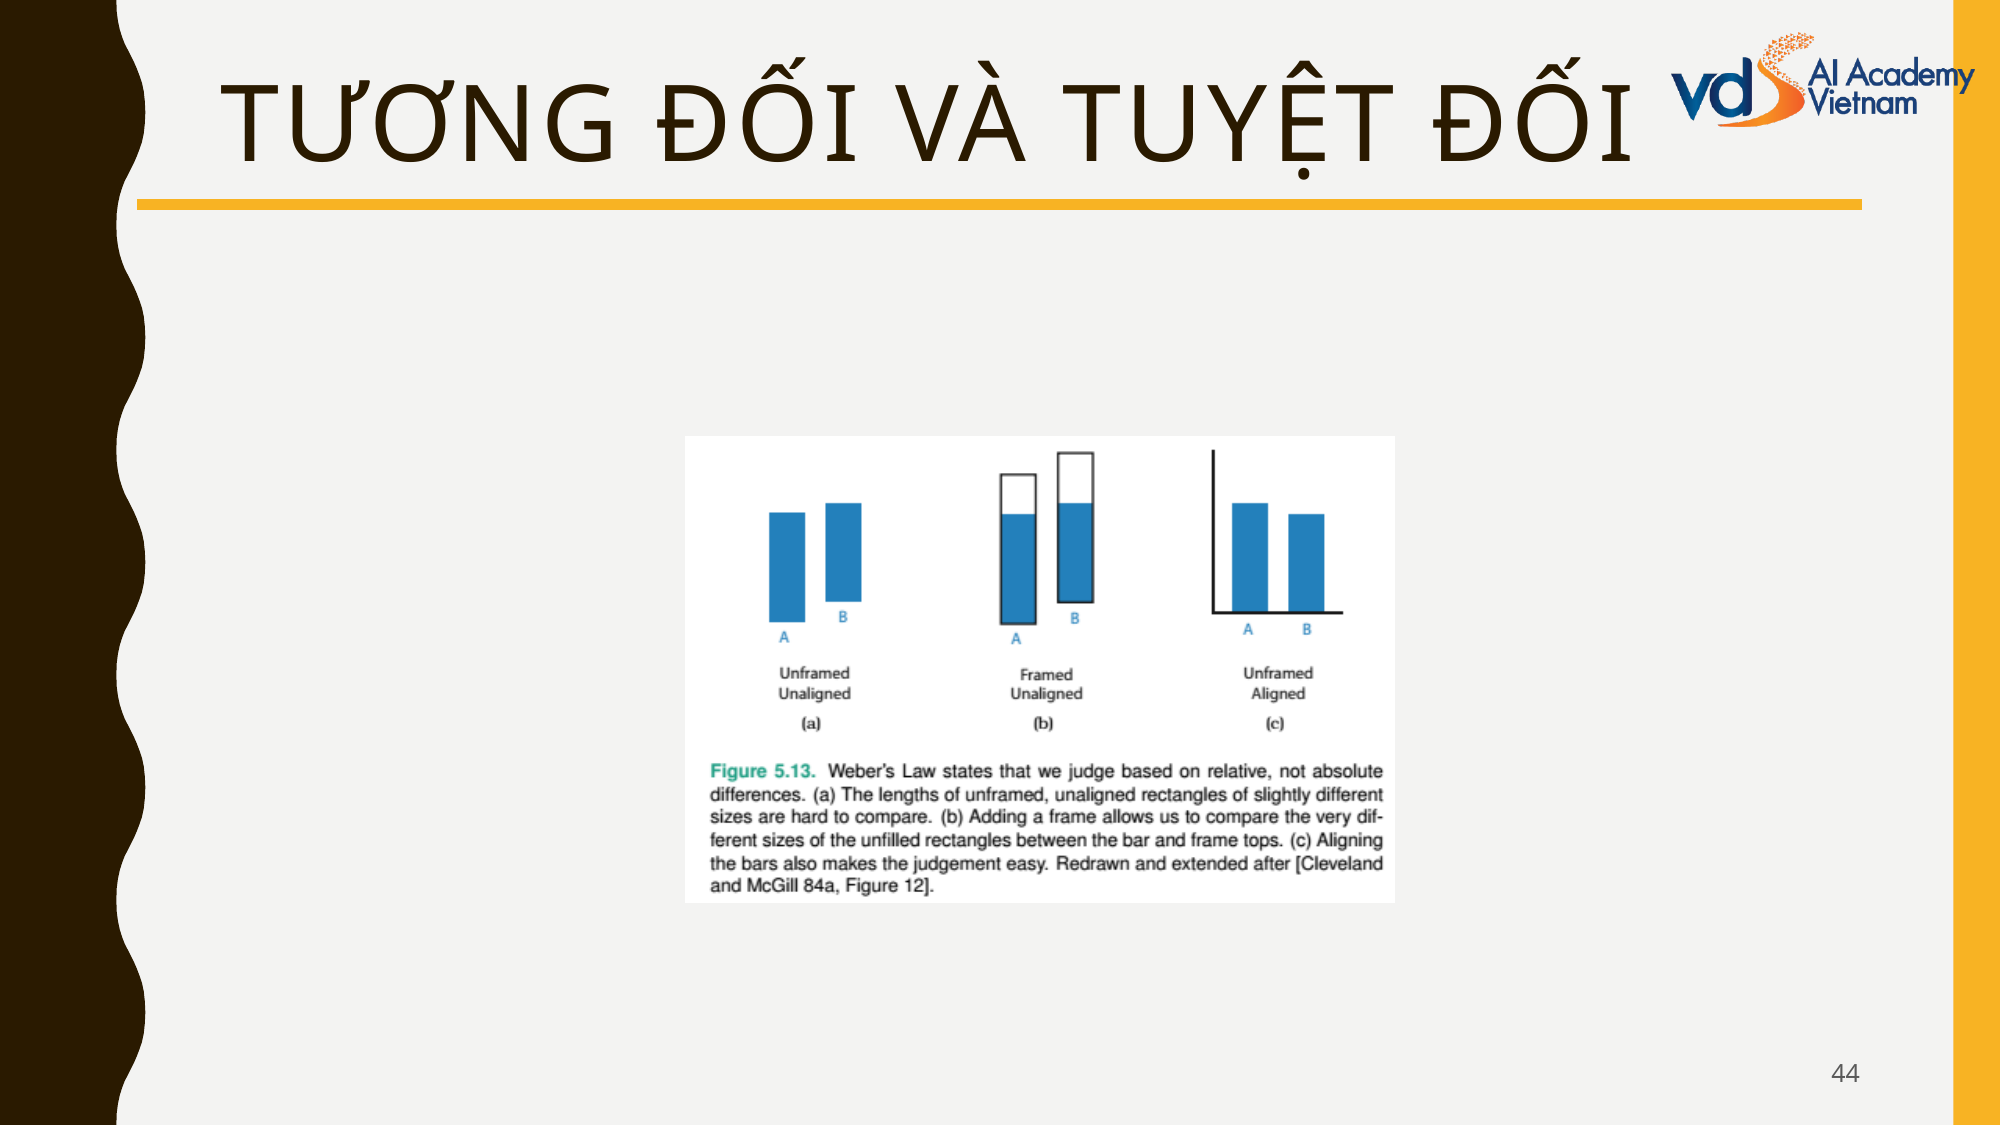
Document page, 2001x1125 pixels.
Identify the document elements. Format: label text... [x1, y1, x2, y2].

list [685, 436, 1395, 903]
picture [1671, 32, 1975, 127]
title Tương đối và tuyệt đối [205, 62, 1875, 308]
slide_number 44 [1412, 1045, 1875, 1103]
